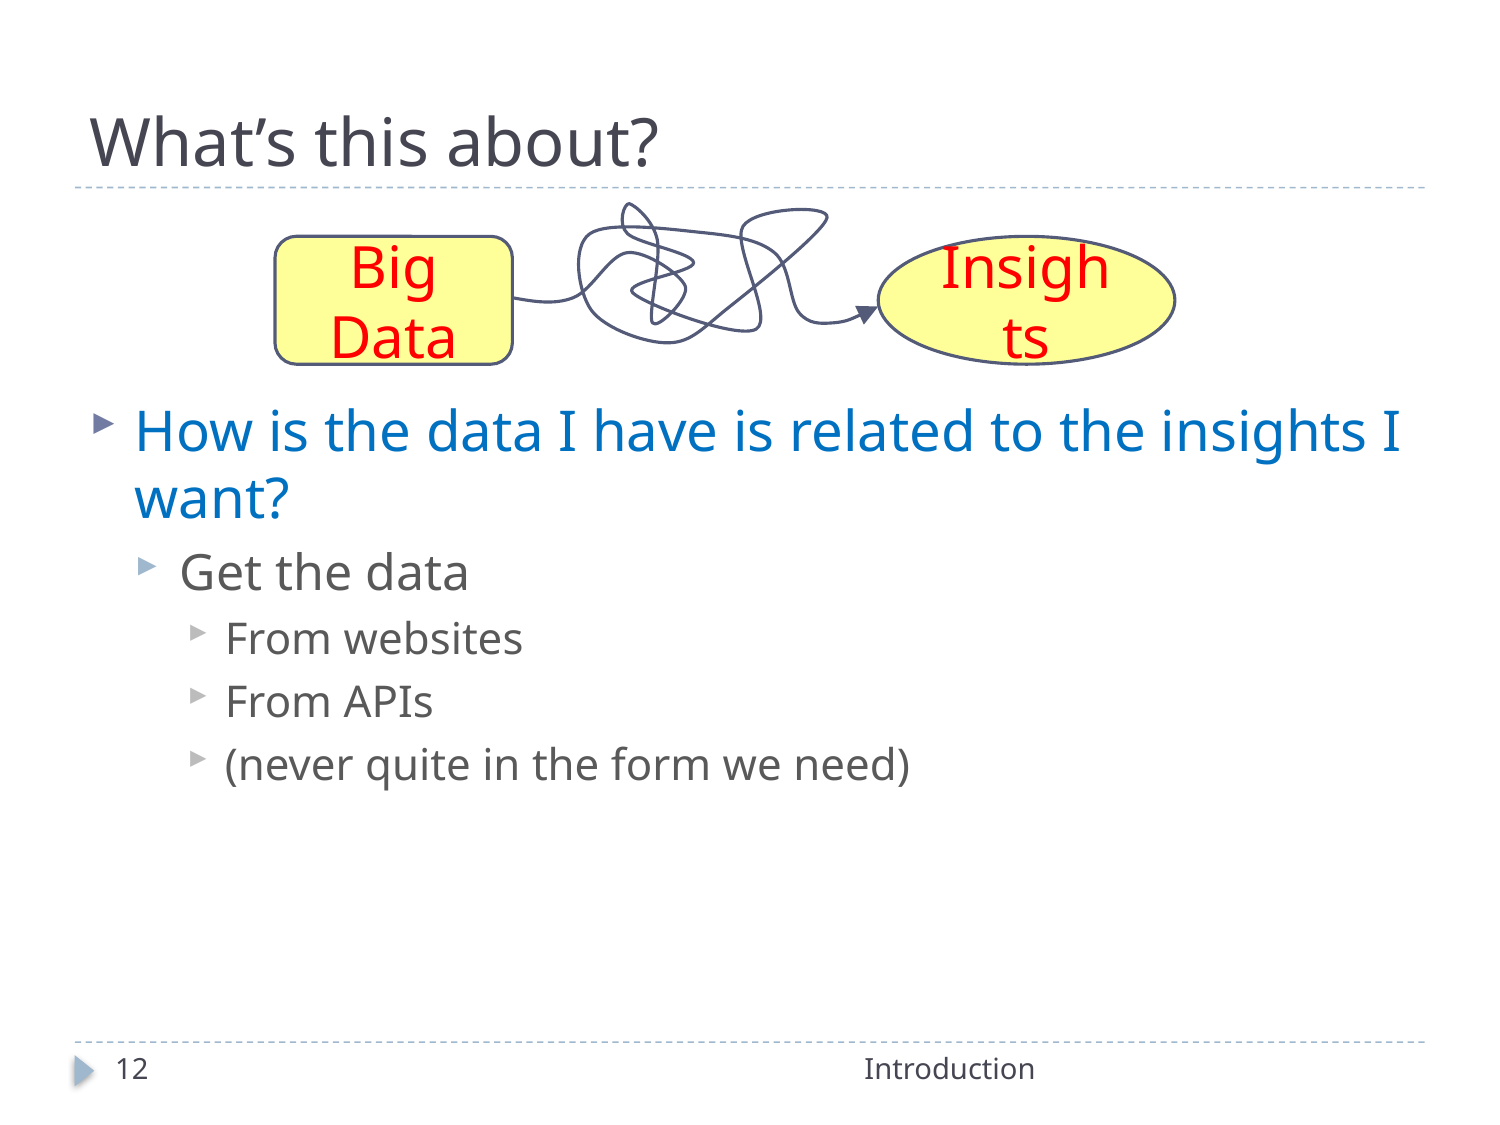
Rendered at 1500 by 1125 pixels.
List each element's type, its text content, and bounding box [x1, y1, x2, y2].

slide_number 12 [100, 1042, 426, 1103]
list How is the data I have is related to the insights I want? Get the data From websites From APIs (never quite in the form we need) [75, 387, 1425, 1010]
title What’s this about? [75, 24, 1425, 188]
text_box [274, 203, 1176, 365]
footer Introduction [475, 1042, 1051, 1103]
